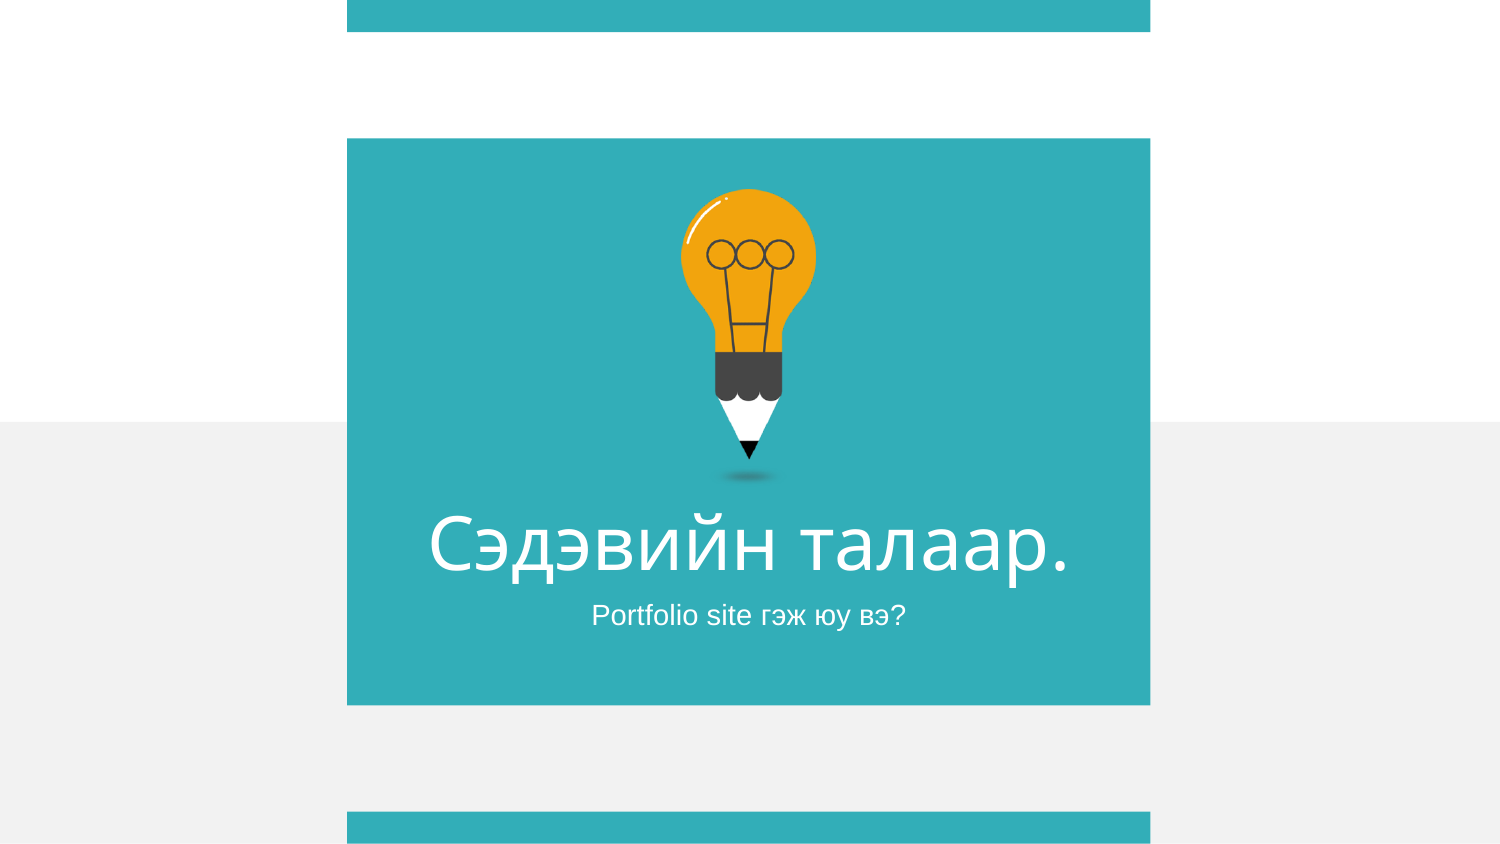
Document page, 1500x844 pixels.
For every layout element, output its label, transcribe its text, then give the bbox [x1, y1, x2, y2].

picture [681, 189, 816, 487]
list Сэдэвийн талаар. [347, 492, 1151, 588]
list Portfolio site гэж юу вэ? [347, 610, 1151, 659]
